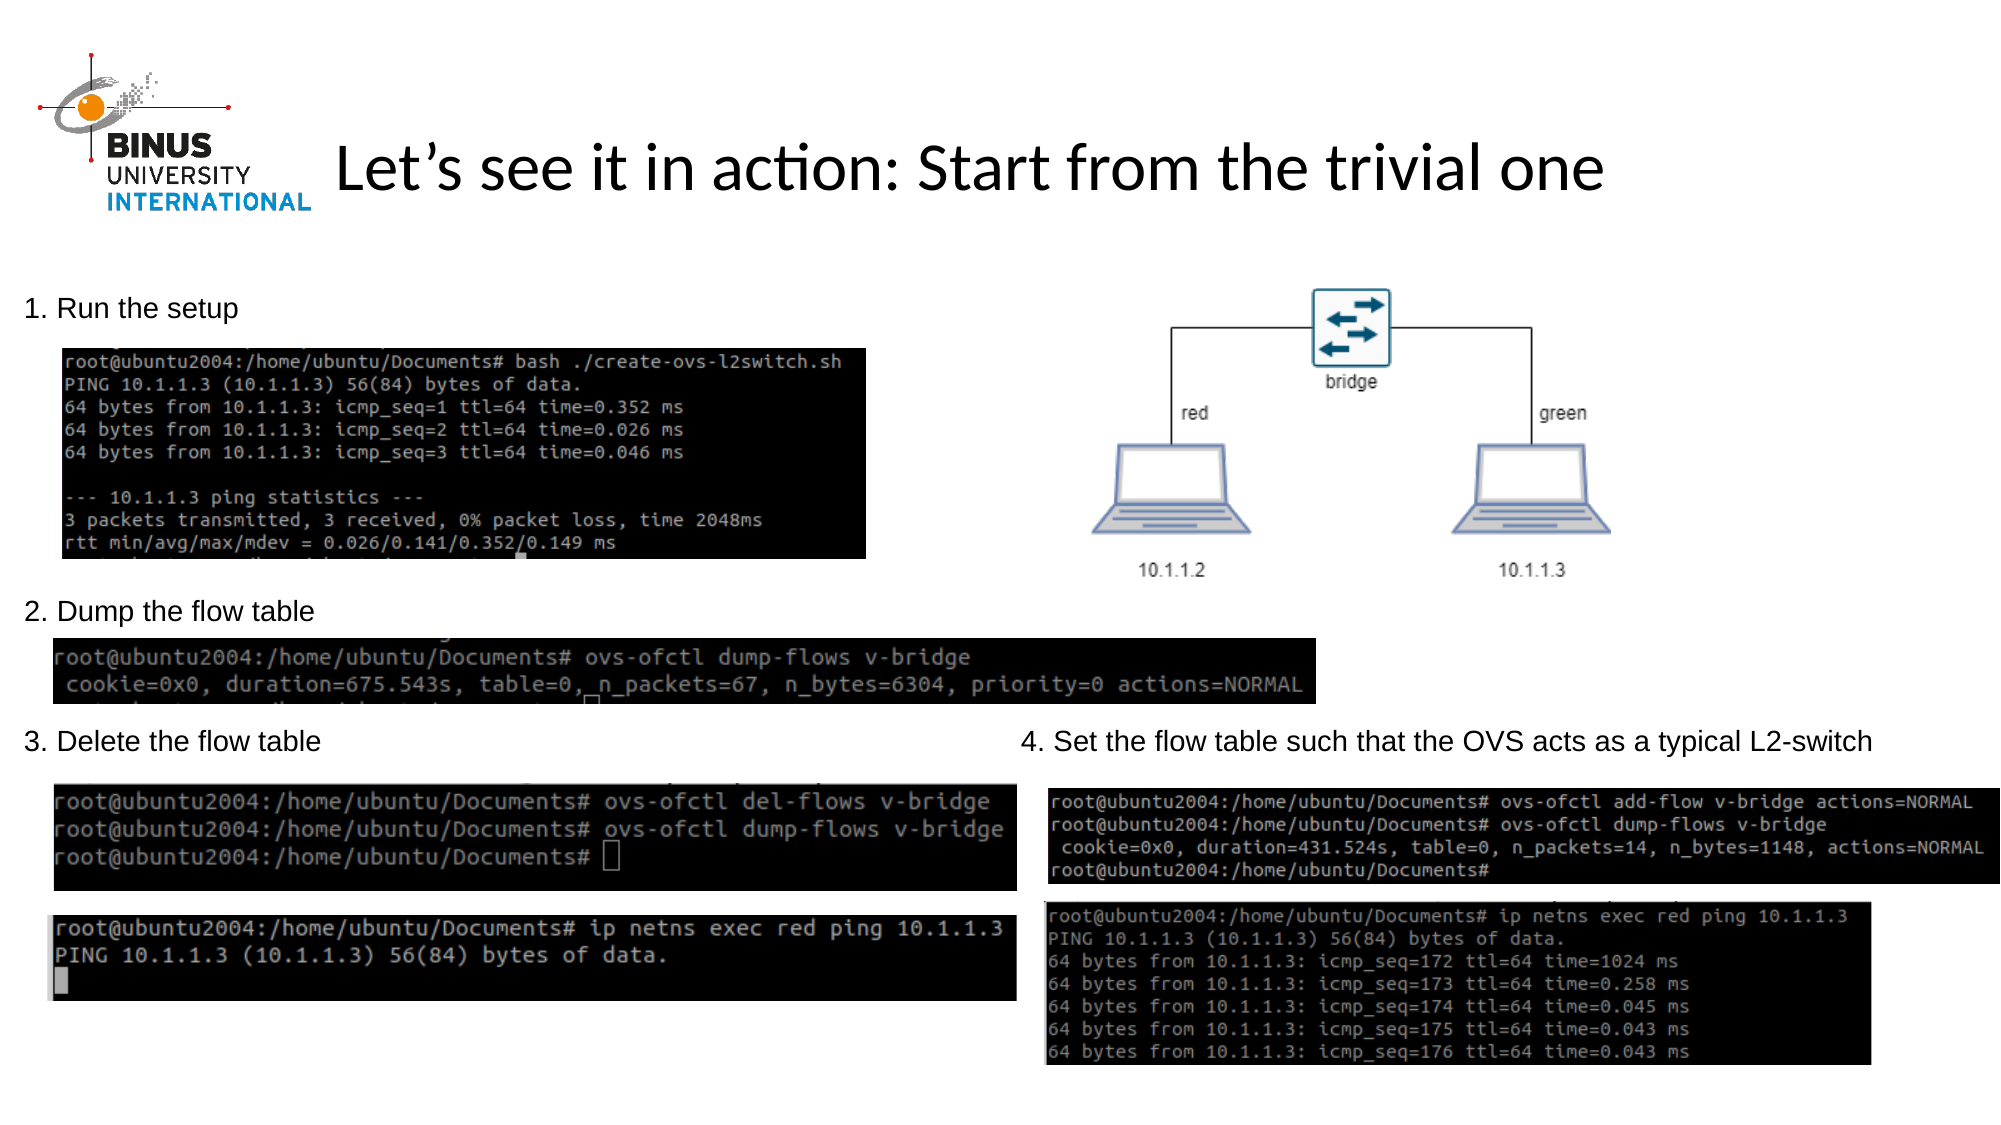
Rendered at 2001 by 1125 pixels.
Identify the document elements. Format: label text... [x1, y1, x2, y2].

title Let’s see it in action: Start from the trivial one [320, 59, 1863, 278]
picture [53, 638, 1316, 704]
picture [46, 914, 1017, 1001]
picture [62, 347, 866, 559]
picture [0, 0, 348, 269]
picture [1043, 901, 1872, 1065]
text_box 2. Dump the flow table [9, 584, 331, 635]
picture [53, 783, 1017, 892]
text_box 4. Set the flow table such that the OVS acts as a typical L2-switch [1006, 715, 1890, 765]
text_box 3. Delete the flow table [9, 715, 338, 765]
picture [1091, 288, 1611, 588]
text_box 1. Run the setup [9, 281, 255, 332]
picture [1048, 788, 2000, 885]
